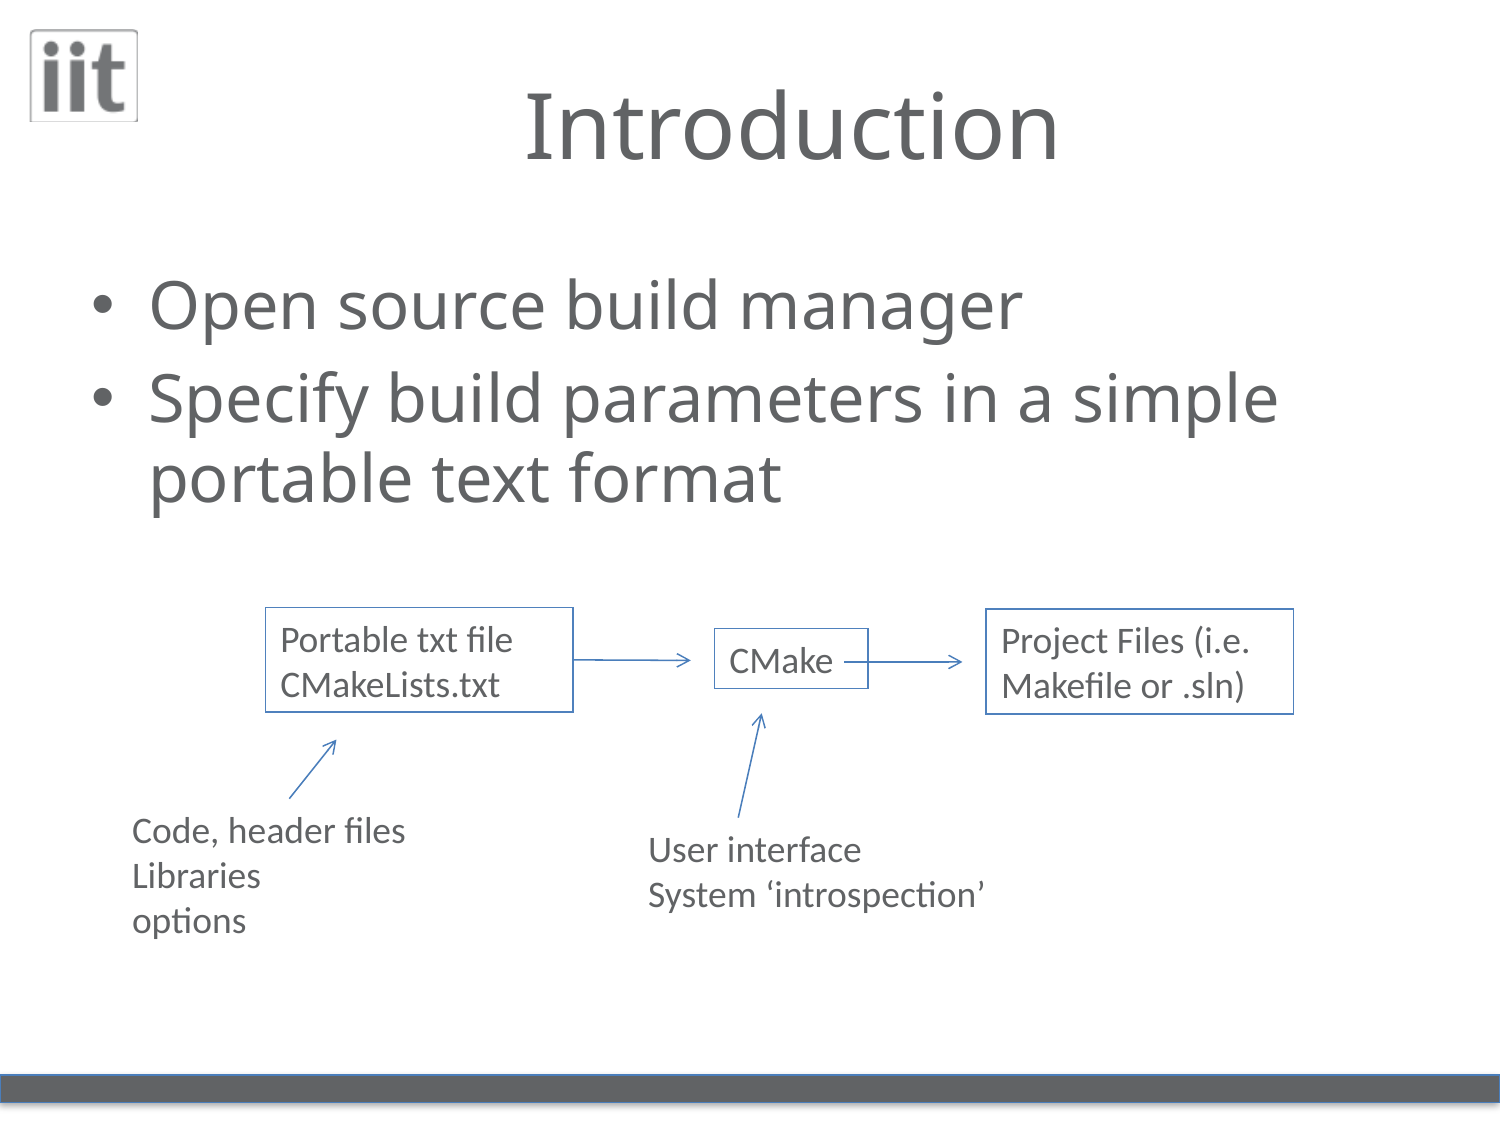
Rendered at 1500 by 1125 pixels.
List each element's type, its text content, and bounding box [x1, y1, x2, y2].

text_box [288, 739, 337, 799]
list Open source build manager Specify build parameters in a simple portable text format [76, 255, 1427, 998]
text_box User interface System ‘introspection’ [633, 817, 1001, 923]
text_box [738, 712, 762, 818]
title Introduction [162, 45, 1425, 200]
text_box CMake [714, 628, 869, 689]
text_box Project Files (i.e. Makefile or .sln) [986, 609, 1294, 714]
text_box Portable txt file CMakeLists.txt [265, 607, 573, 713]
text_box Code, header files Libraries options [117, 798, 422, 949]
